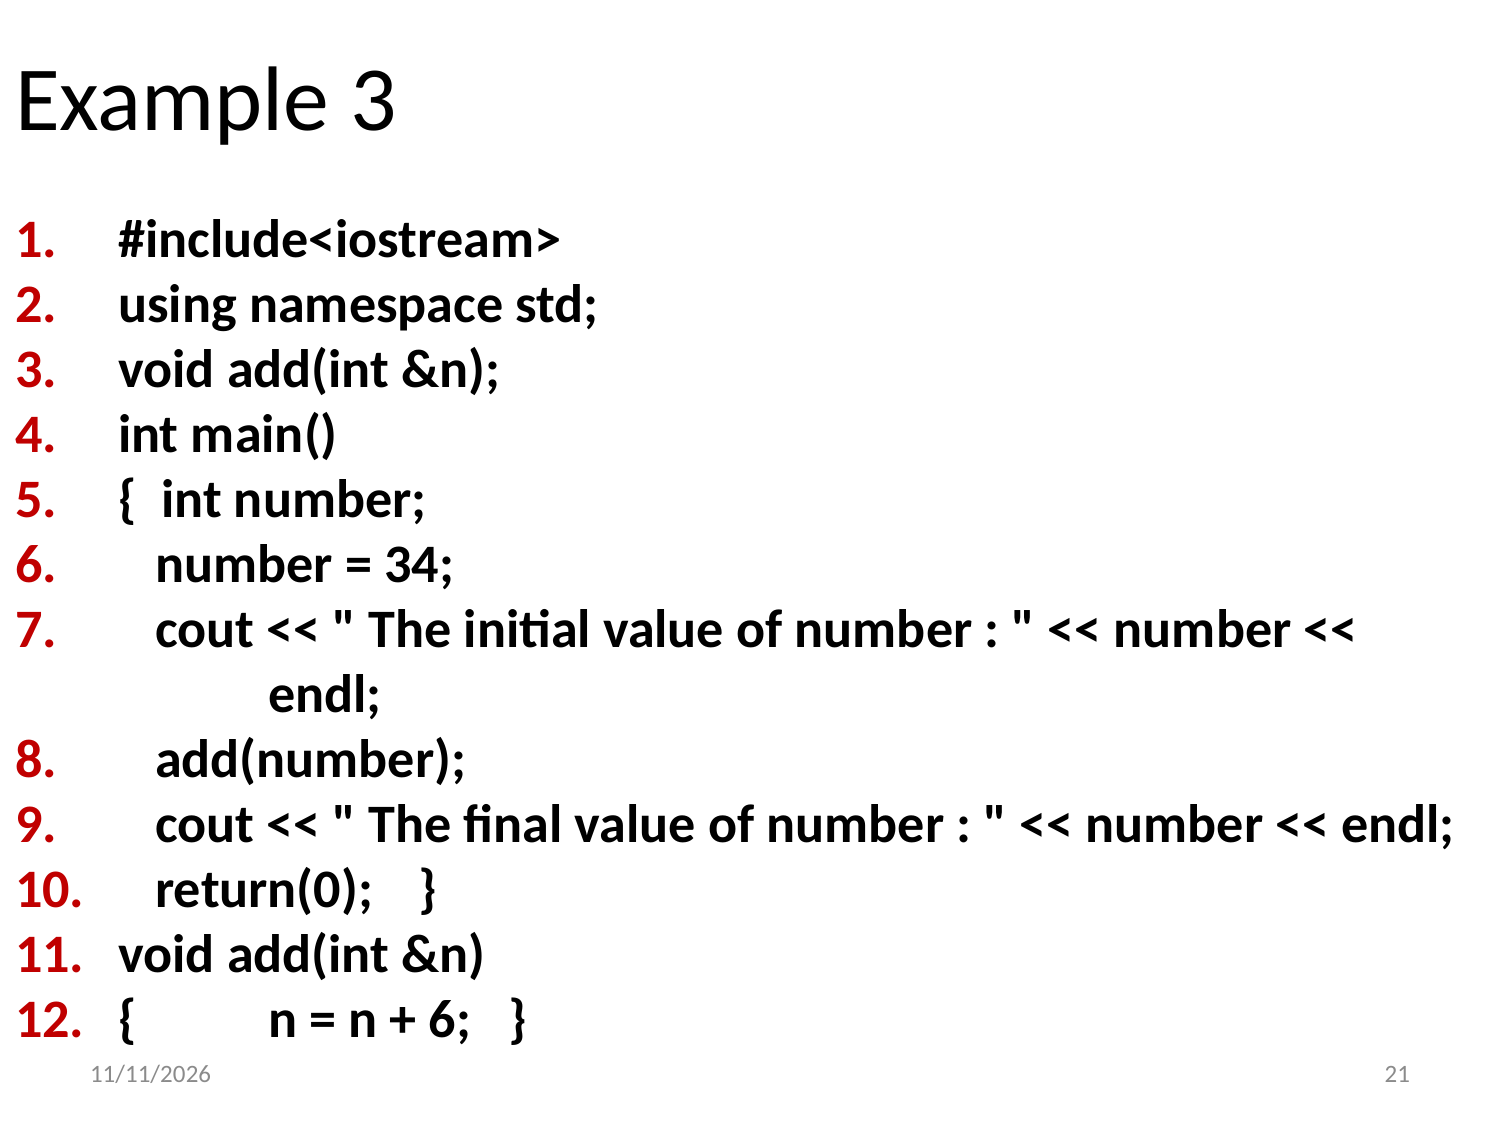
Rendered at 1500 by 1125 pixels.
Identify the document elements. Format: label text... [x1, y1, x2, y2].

list #include<iostream> using namespace std; void add(int &n); int main() { int number; number = 34; cout << " The initial value of number : " << number << endl; add(number); cout << " The final value of number : " << number << endl; return(0); } void add(int &n) { n = n + 6; } [0, 196, 1500, 1005]
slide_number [75, 1042, 425, 1103]
title Example 3 [0, 0, 1500, 188]
slide_number 21 [1074, 1042, 1425, 1103]
